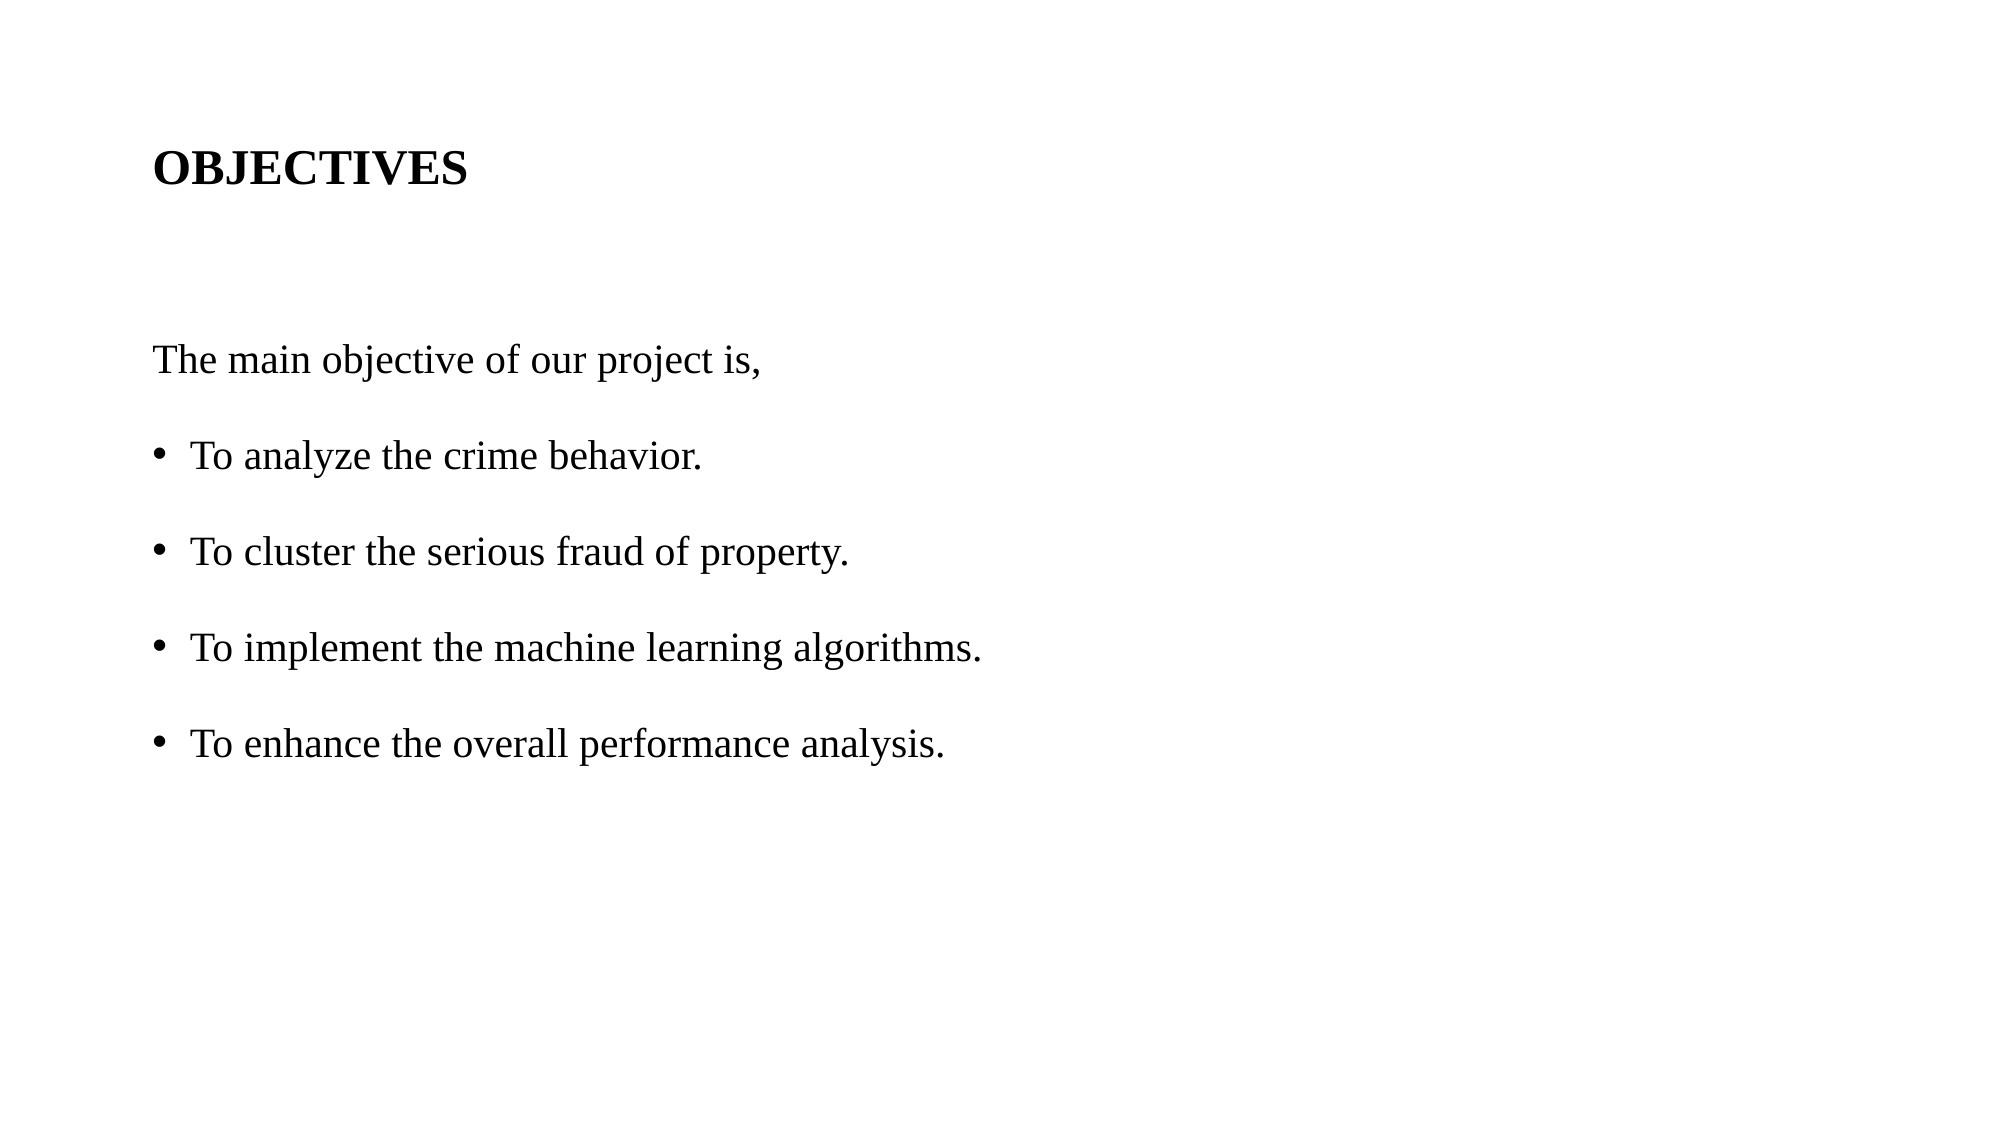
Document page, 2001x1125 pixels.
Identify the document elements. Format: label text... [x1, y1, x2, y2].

title OBJECTIVES [137, 59, 1863, 278]
list The main objective of our project is, To analyze the crime behavior. To cluster the serious fraud of property. To implement the machine learning algorithms. To enhance the overall performance analysis. [137, 299, 1863, 1014]
